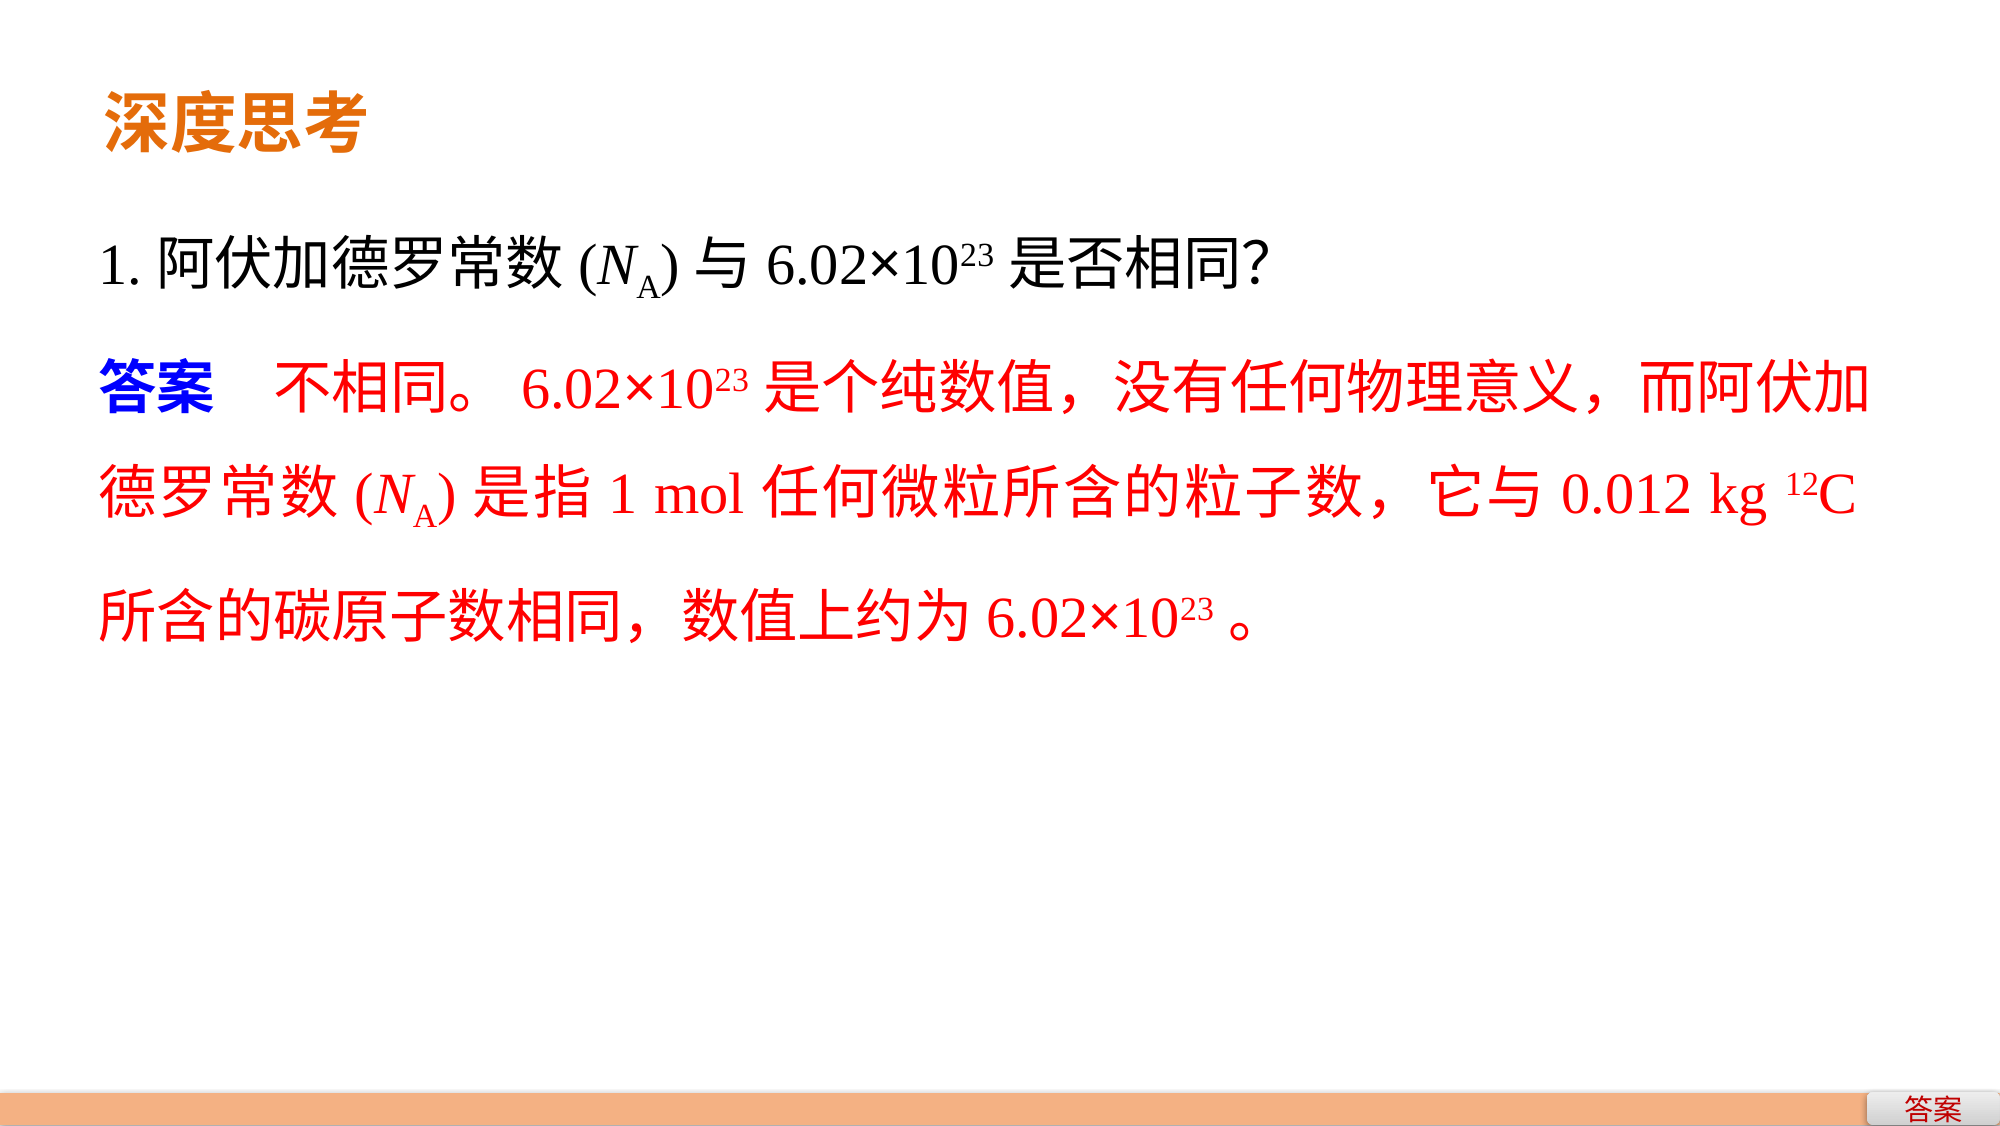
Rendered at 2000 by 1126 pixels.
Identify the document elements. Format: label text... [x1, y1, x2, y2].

text_box [0, 1092, 1866, 1126]
text_box 答案 [1866, 1091, 2000, 1126]
text_box 深度思考 [83, 71, 447, 172]
text_box 1.阿伏加德罗常数(NA)与6.02×1023是否相同？ 答案 不相同。6.02×1023是个纯数值，没有任何物理意义，而阿伏加德罗常数(NA)是指1 mol任何微粒所含的粒子数，它与0.012 kg 12C所含的碳原子数相同，数值上约为6.02×1023。 [78, 180, 1892, 660]
